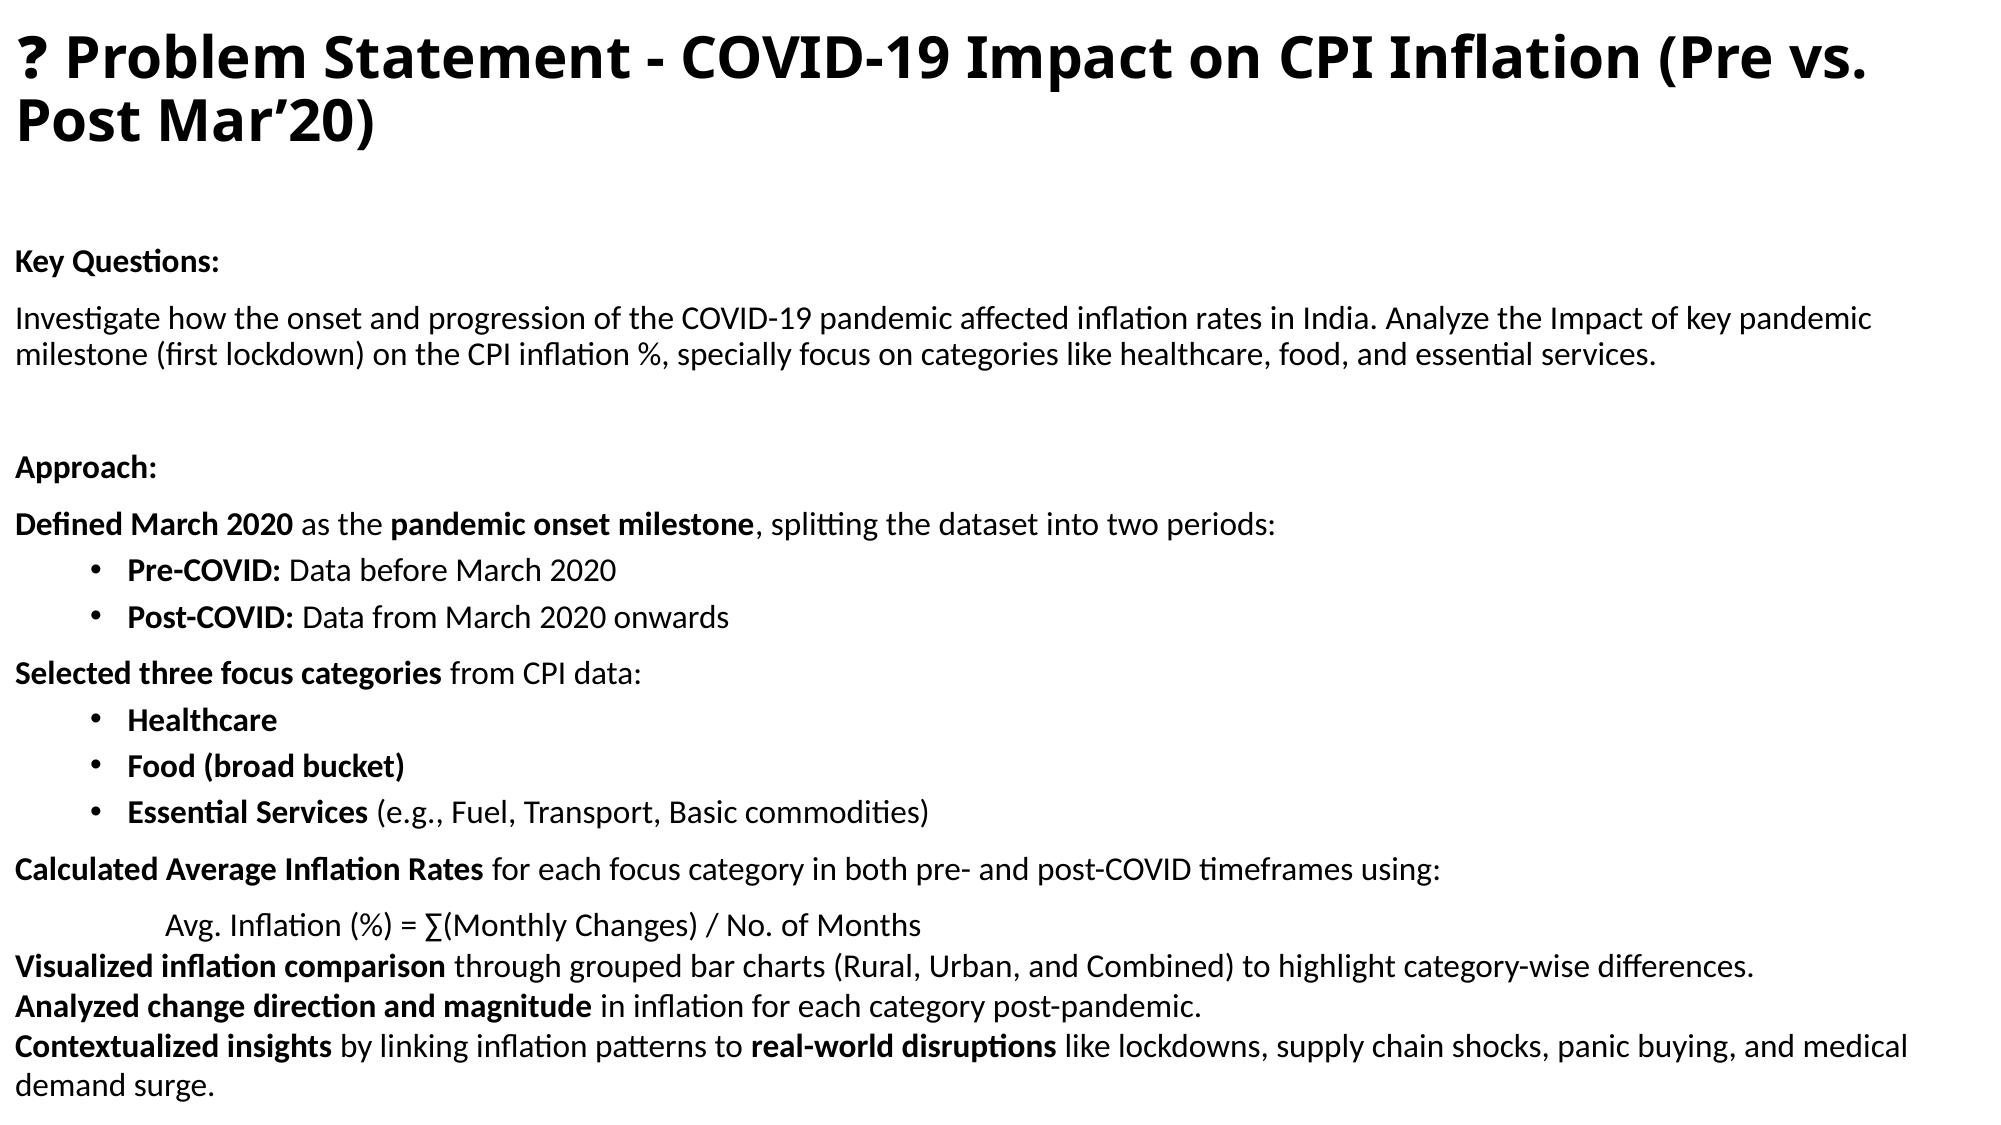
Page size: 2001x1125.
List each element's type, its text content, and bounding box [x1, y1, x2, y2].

title ❓ Problem Statement - COVID-19 Impact on CPI Inflation (Pre vs. Post Mar’20) [0, 0, 2000, 183]
list Key Questions: Investigate how the onset and progression of the COVID-19 pandemic affected inflation rates in India. Analyze the Impact of key pandemic milestone (first lockdown) on the CPI inflation %, specially focus on categories like healthcare, food, and essential services. Approach: Defined March 2020 as the pandemic onset milestone, splitting the dataset into two periods: Pre-COVID: Data before March 2020 Post-COVID: Data from March 2020 onwards Selected three focus categories from CPI data: Healthcare Food (broad bucket) Essential Services (e.g., Fuel, Transport, Basic commodities) Calculated Average Inflation Rates for each focus category in both pre- and post-COVID timeframes using: Avg. Inflation (%) = ∑(Monthly Changes) / No. of Months Visualized inflation comparison through grouped bar charts (Rural, Urban, and Combined) to highlight category-wise differences. Analyzed change direction and magnitude in inflation for each category post-pandemic. Contextualized insights by linking inflation patterns to real-world disruptions like lockdowns, supply chain shocks, panic buying, and medical demand surge. [0, 236, 2000, 1125]
